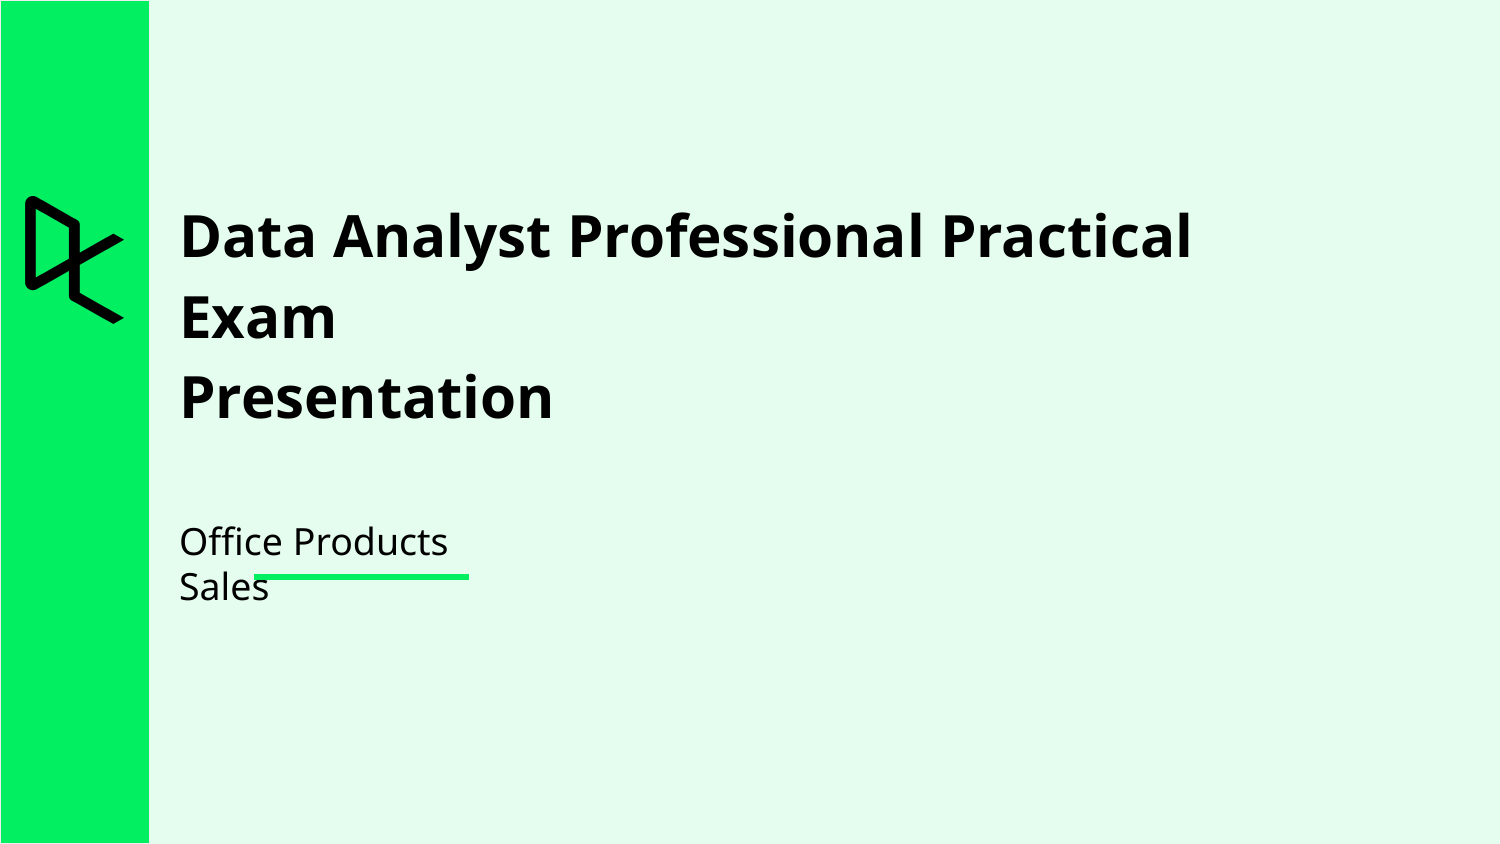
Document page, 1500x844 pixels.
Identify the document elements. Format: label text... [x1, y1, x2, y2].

text_box [0, 0, 150, 844]
picture [10, 195, 139, 325]
text_box Office Products Sales [164, 503, 559, 577]
text_box Data Analyst Professional Practical Exam Presentation [164, 174, 1336, 346]
